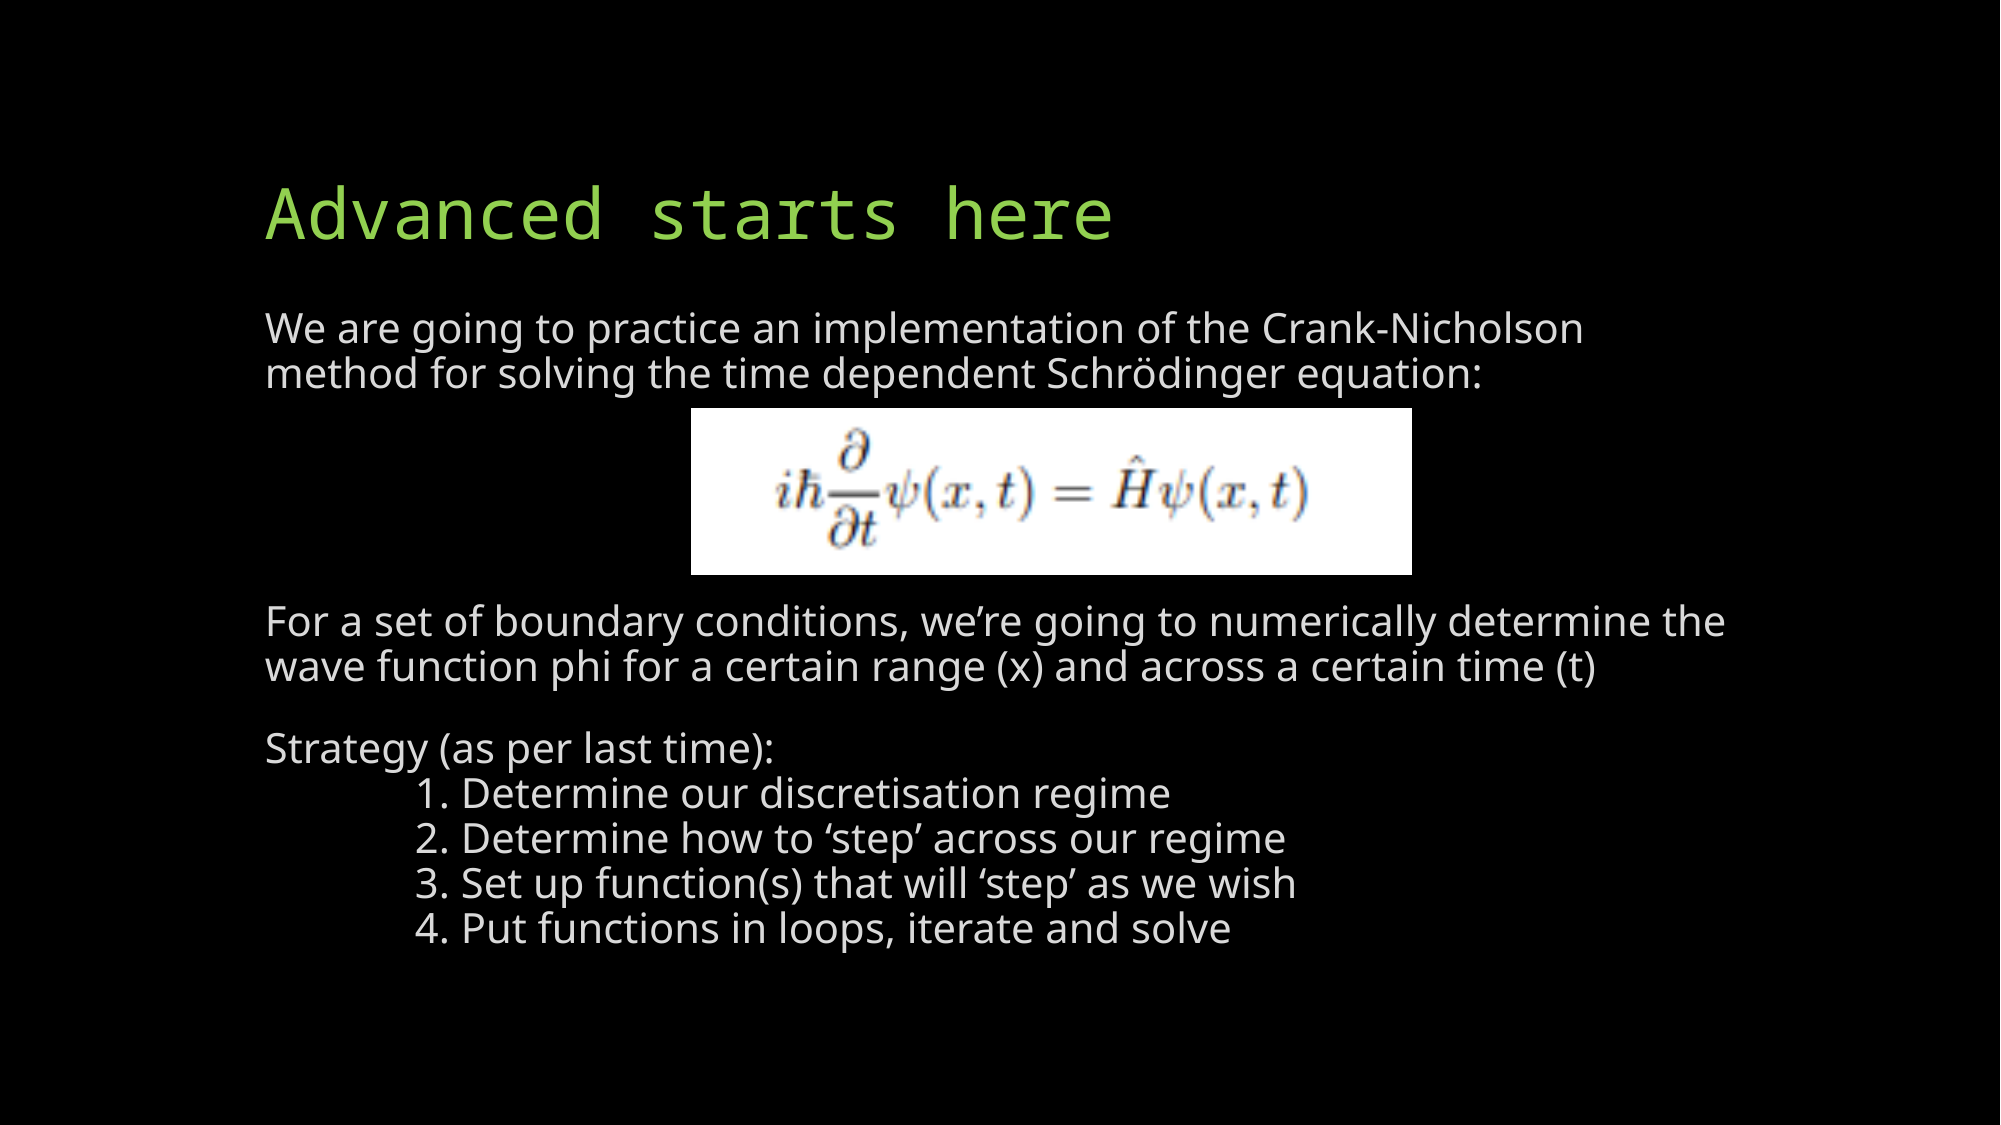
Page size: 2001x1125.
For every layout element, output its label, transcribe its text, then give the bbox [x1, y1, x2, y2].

list We are going to practice an implementation of the Crank-Nicholson method for solving the time dependent Schrödinger equation: For a set of boundary conditions, we’re going to numerically determine the wave function phi for a certain range (x) and across a certain time (t) Strategy (as per last time): 1. Determine our discretisation regime 2. Determine how to ‘step’ across our regime 3. Set up function(s) that will ‘step’ as we wish 4. Put functions in loops, iterate and solve [249, 299, 1750, 1000]
title Advanced starts here [249, 75, 1750, 263]
picture [691, 408, 1412, 575]
